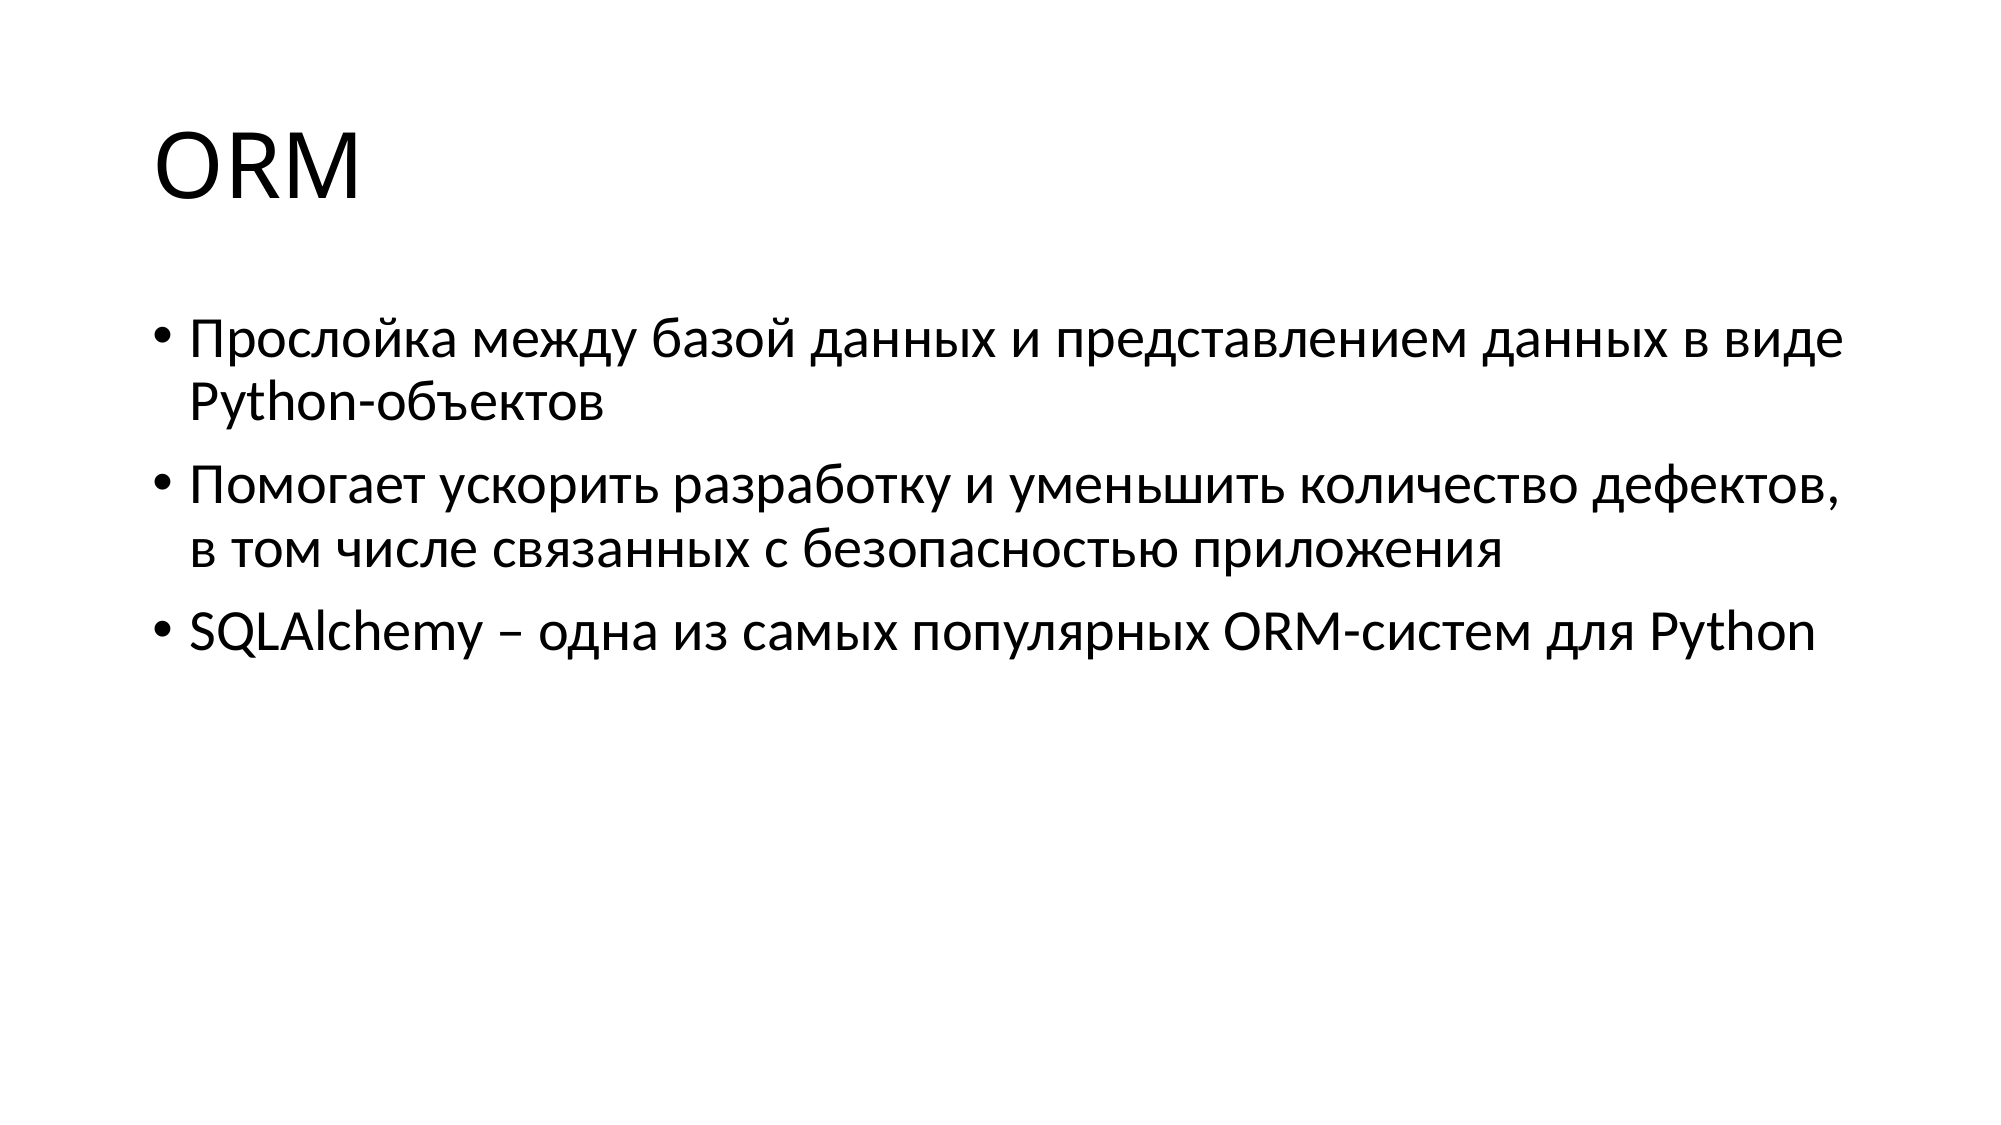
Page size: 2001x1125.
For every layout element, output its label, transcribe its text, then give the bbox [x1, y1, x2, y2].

title ORM [137, 59, 1863, 278]
list Прослойка между базой данных и представлением данных в виде Python-объектов Помогает ускорить разработку и уменьшить количество дефектов, в том числе связанных с безопасностью приложения SQLAlchemy – одна из самых популярных ORM-систем для Python [137, 299, 1863, 1014]
